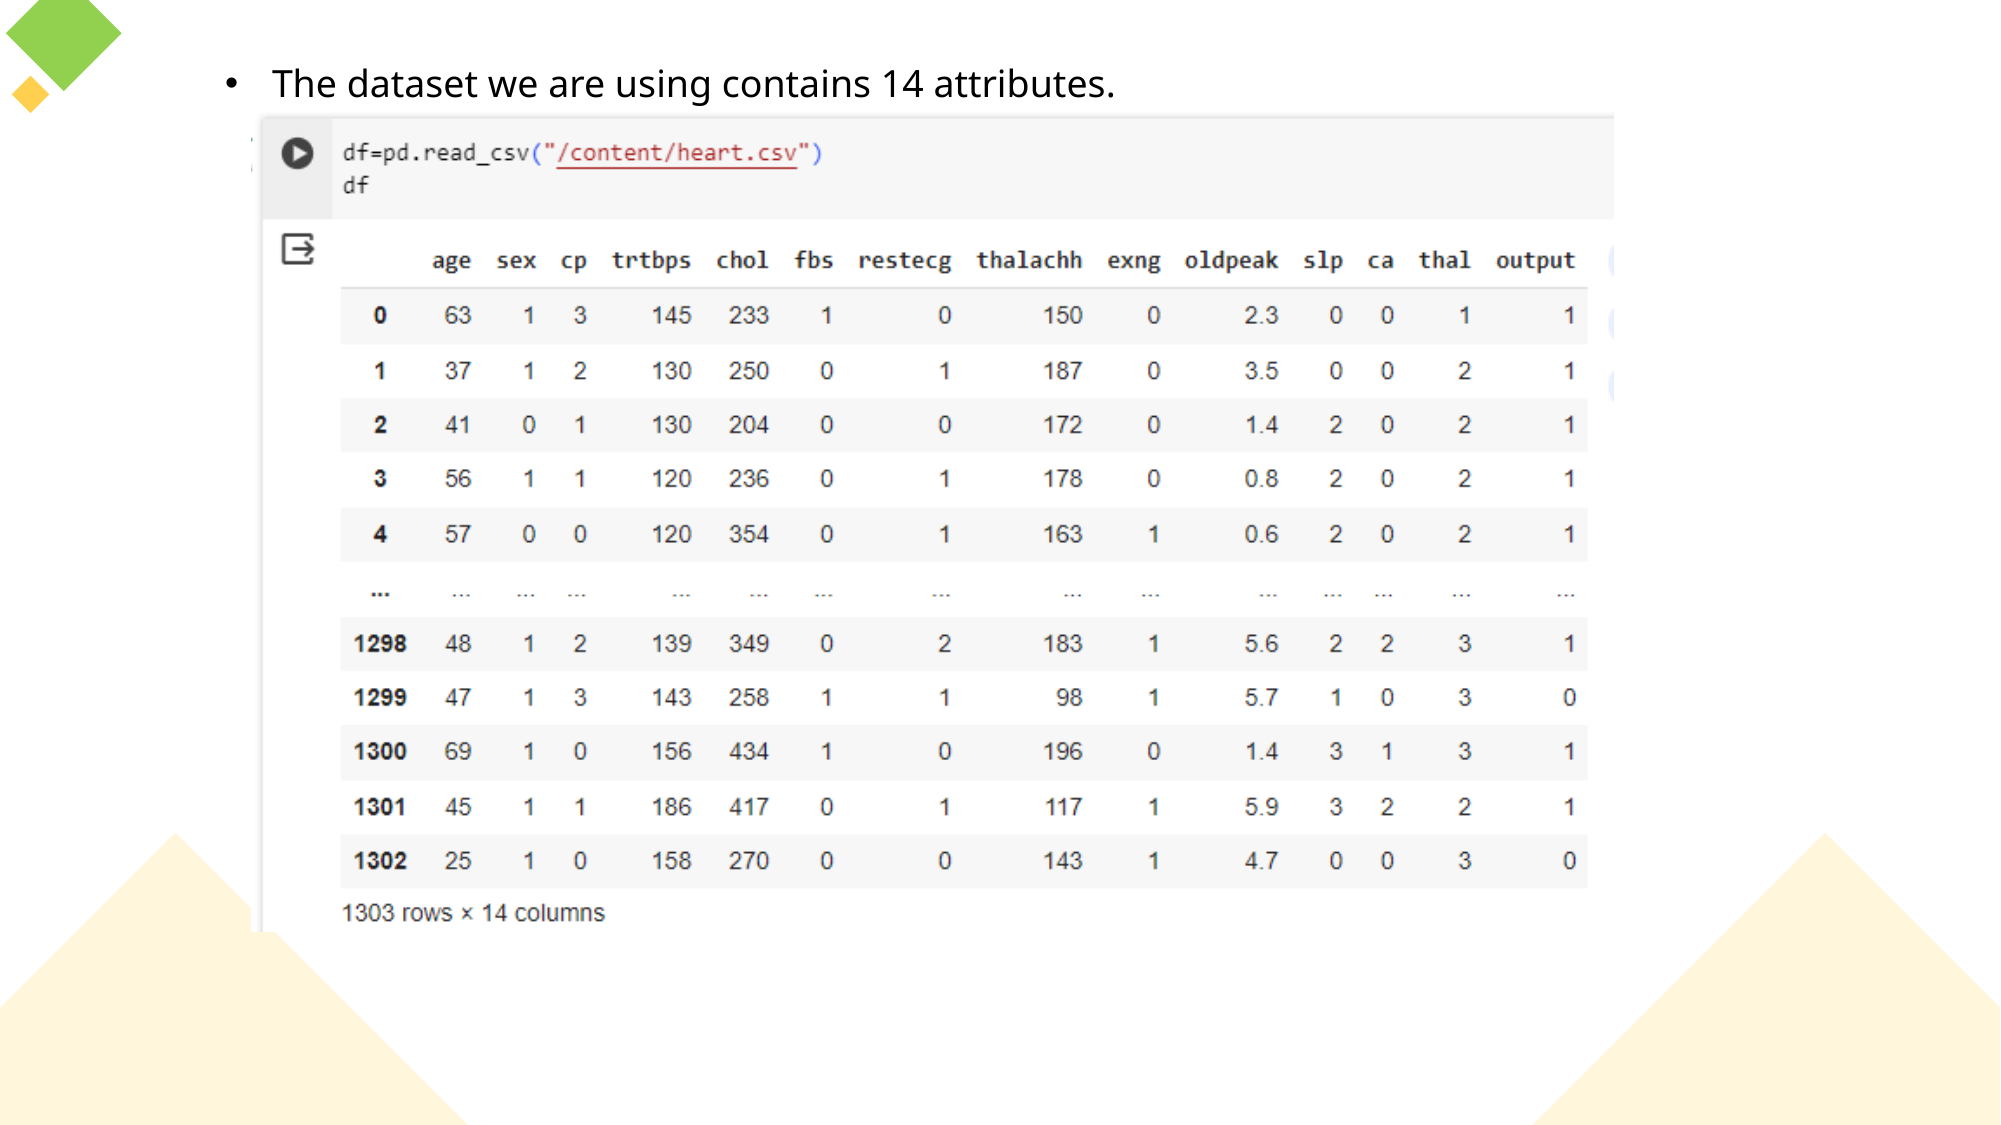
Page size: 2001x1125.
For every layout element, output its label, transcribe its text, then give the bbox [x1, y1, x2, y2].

text_box The dataset we are using contains 14 attributes. [210, 52, 1669, 113]
text_box [10, 74, 51, 115]
text_box [0, 831, 470, 1125]
text_box [4, 0, 124, 93]
picture [251, 112, 1614, 932]
text_box [1531, 831, 2000, 1125]
